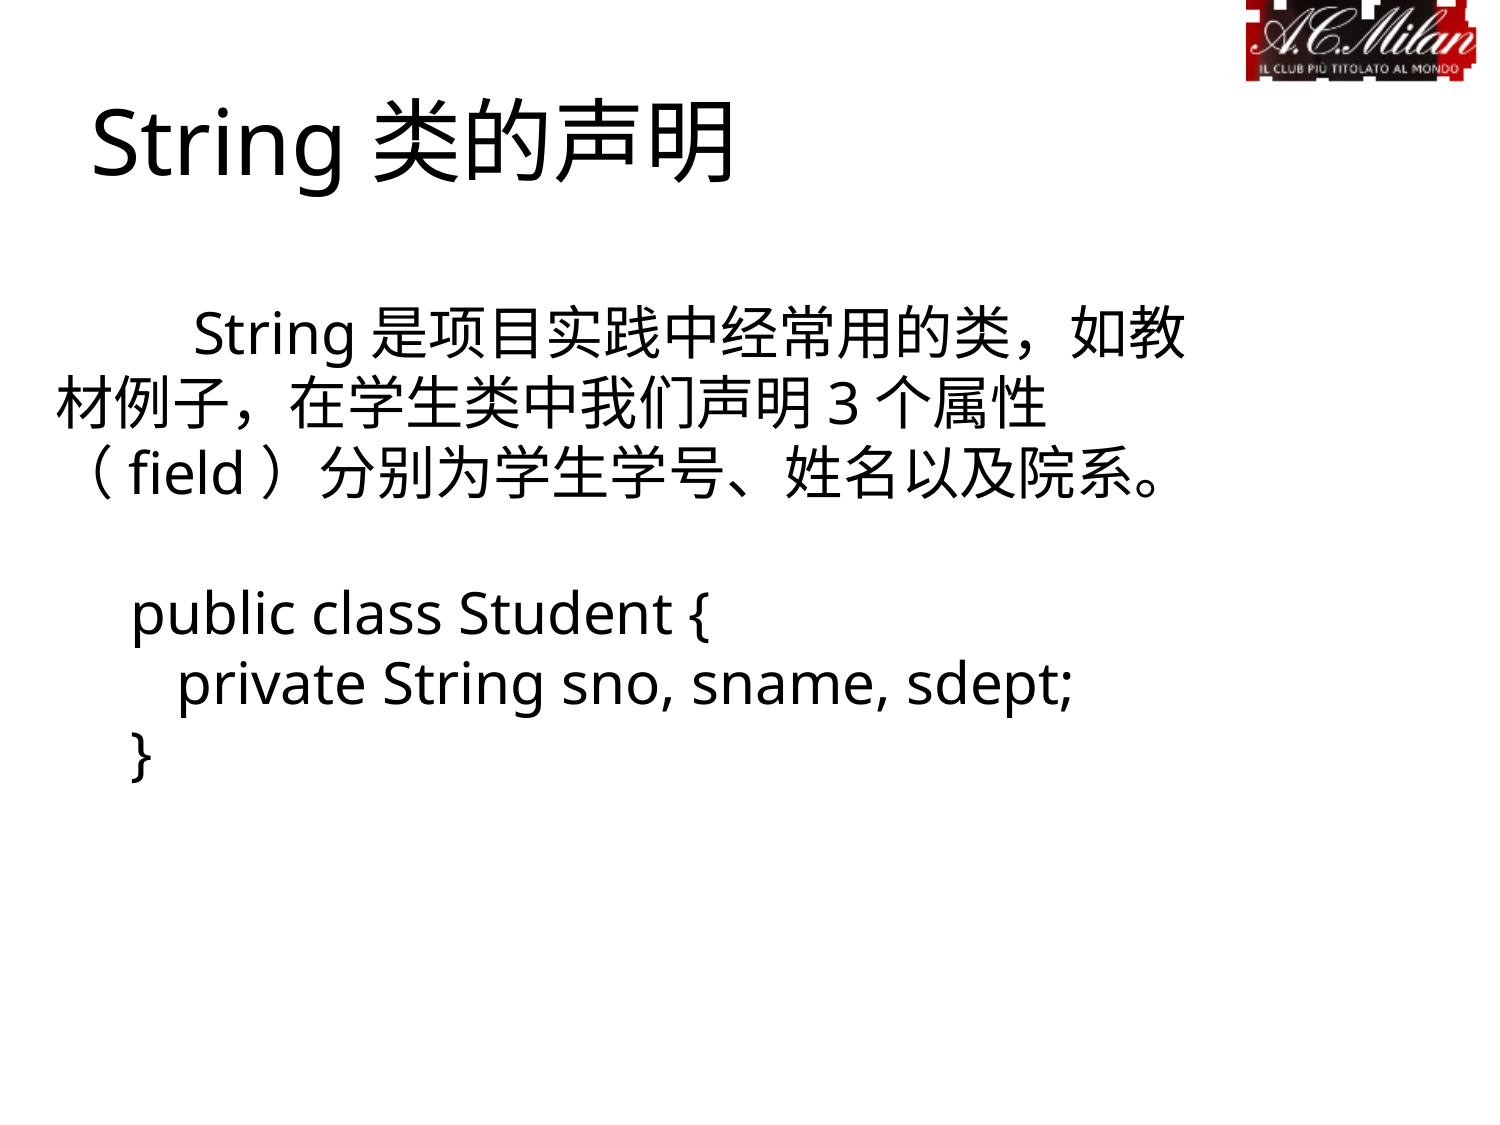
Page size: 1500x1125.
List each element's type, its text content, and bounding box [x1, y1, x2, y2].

text_box String是项目实践中经常用的类，如教材例子，在学生类中我们声明3个属性（field）分别为学生学号、姓名以及院系。 public class Student { private String sno, sname, sdept; } [41, 243, 1223, 794]
picture [1246, 0, 1478, 83]
title String类的声明 [75, 45, 1425, 233]
